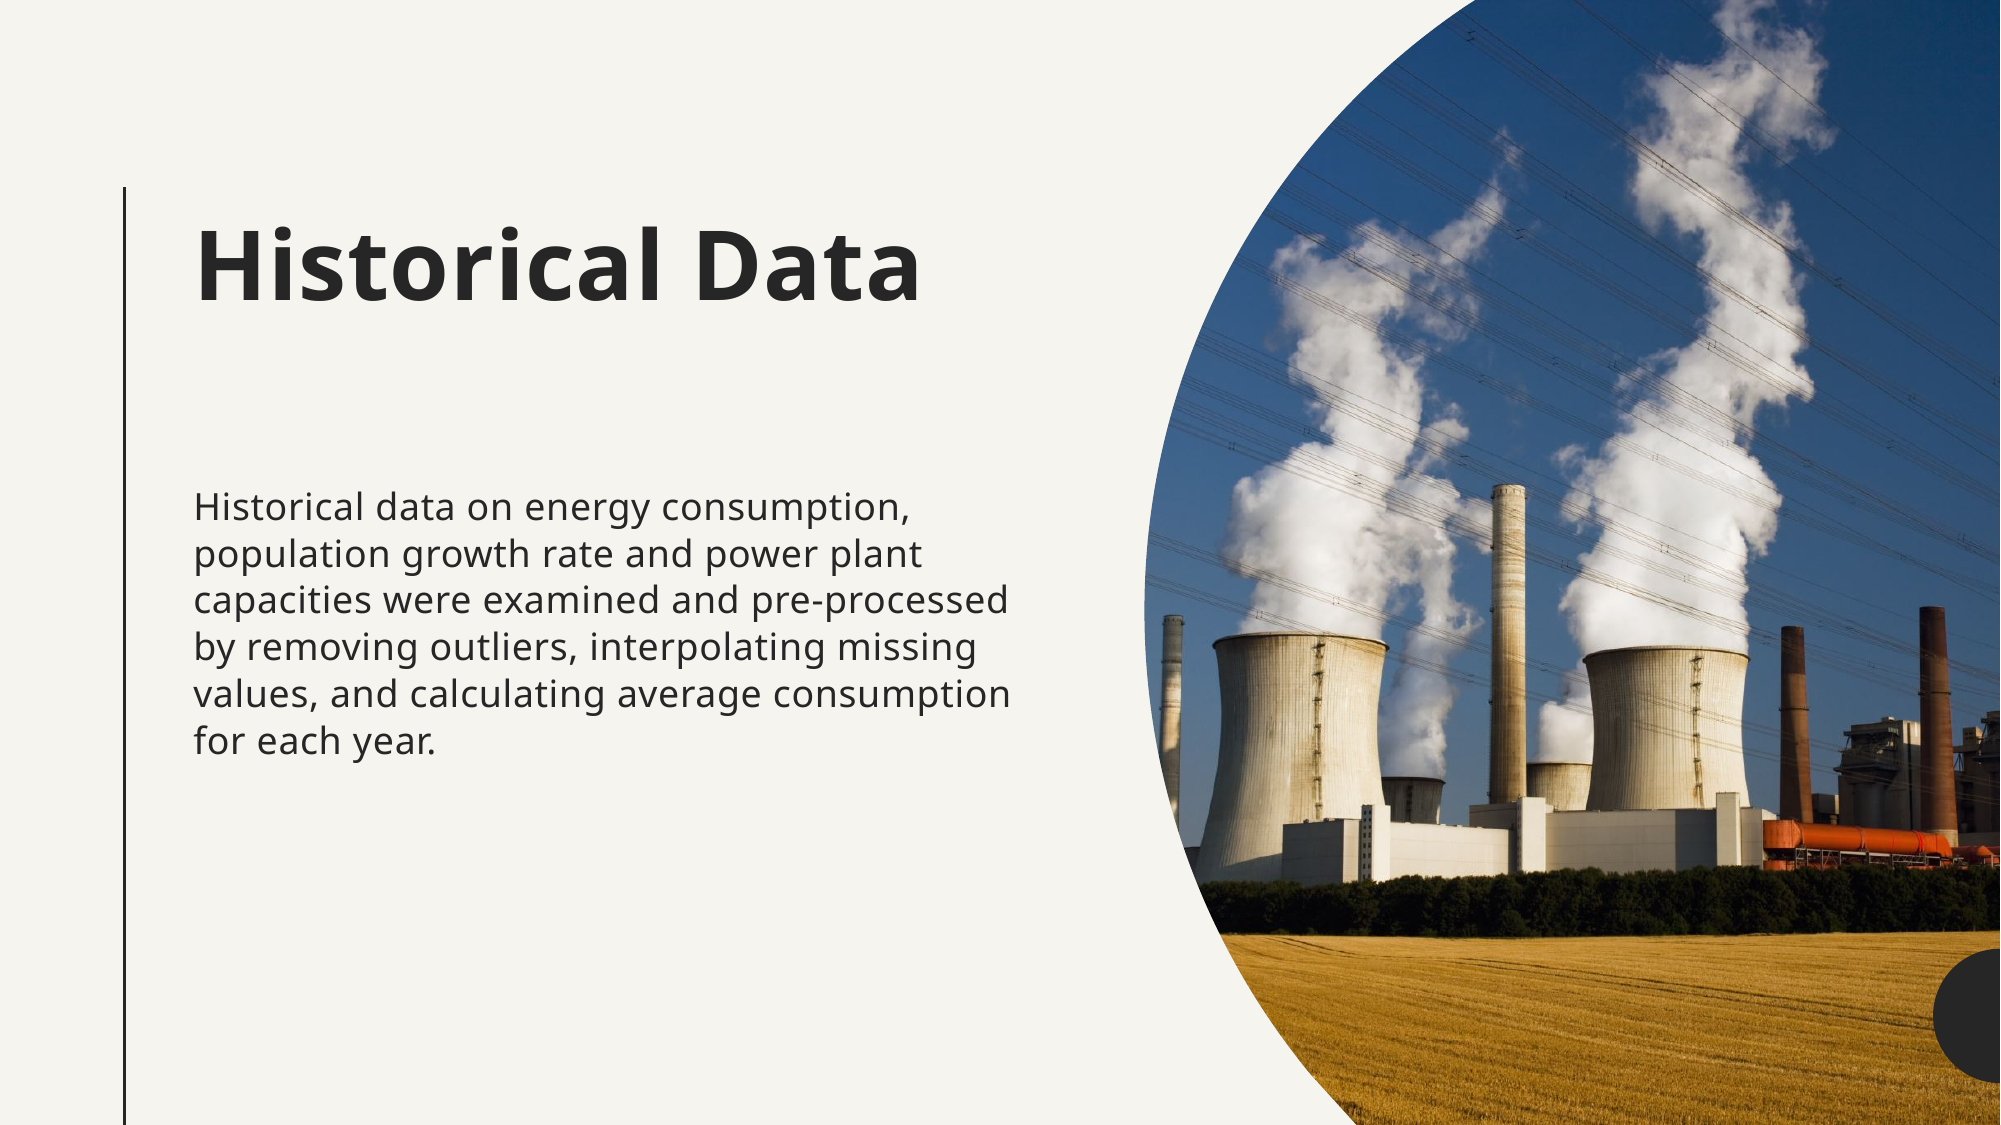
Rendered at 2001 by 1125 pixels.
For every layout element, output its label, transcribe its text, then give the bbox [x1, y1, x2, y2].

list Historical data on energy consumption, population growth rate and power plant capacities were examined and pre-processed by removing outliers, interpolating missing values, and calculating average consumption for each year. [175, 463, 1047, 933]
title Historical Data [175, 174, 1047, 427]
text_box [0, 0, 1144, 1125]
picture [1144, 0, 2000, 1125]
